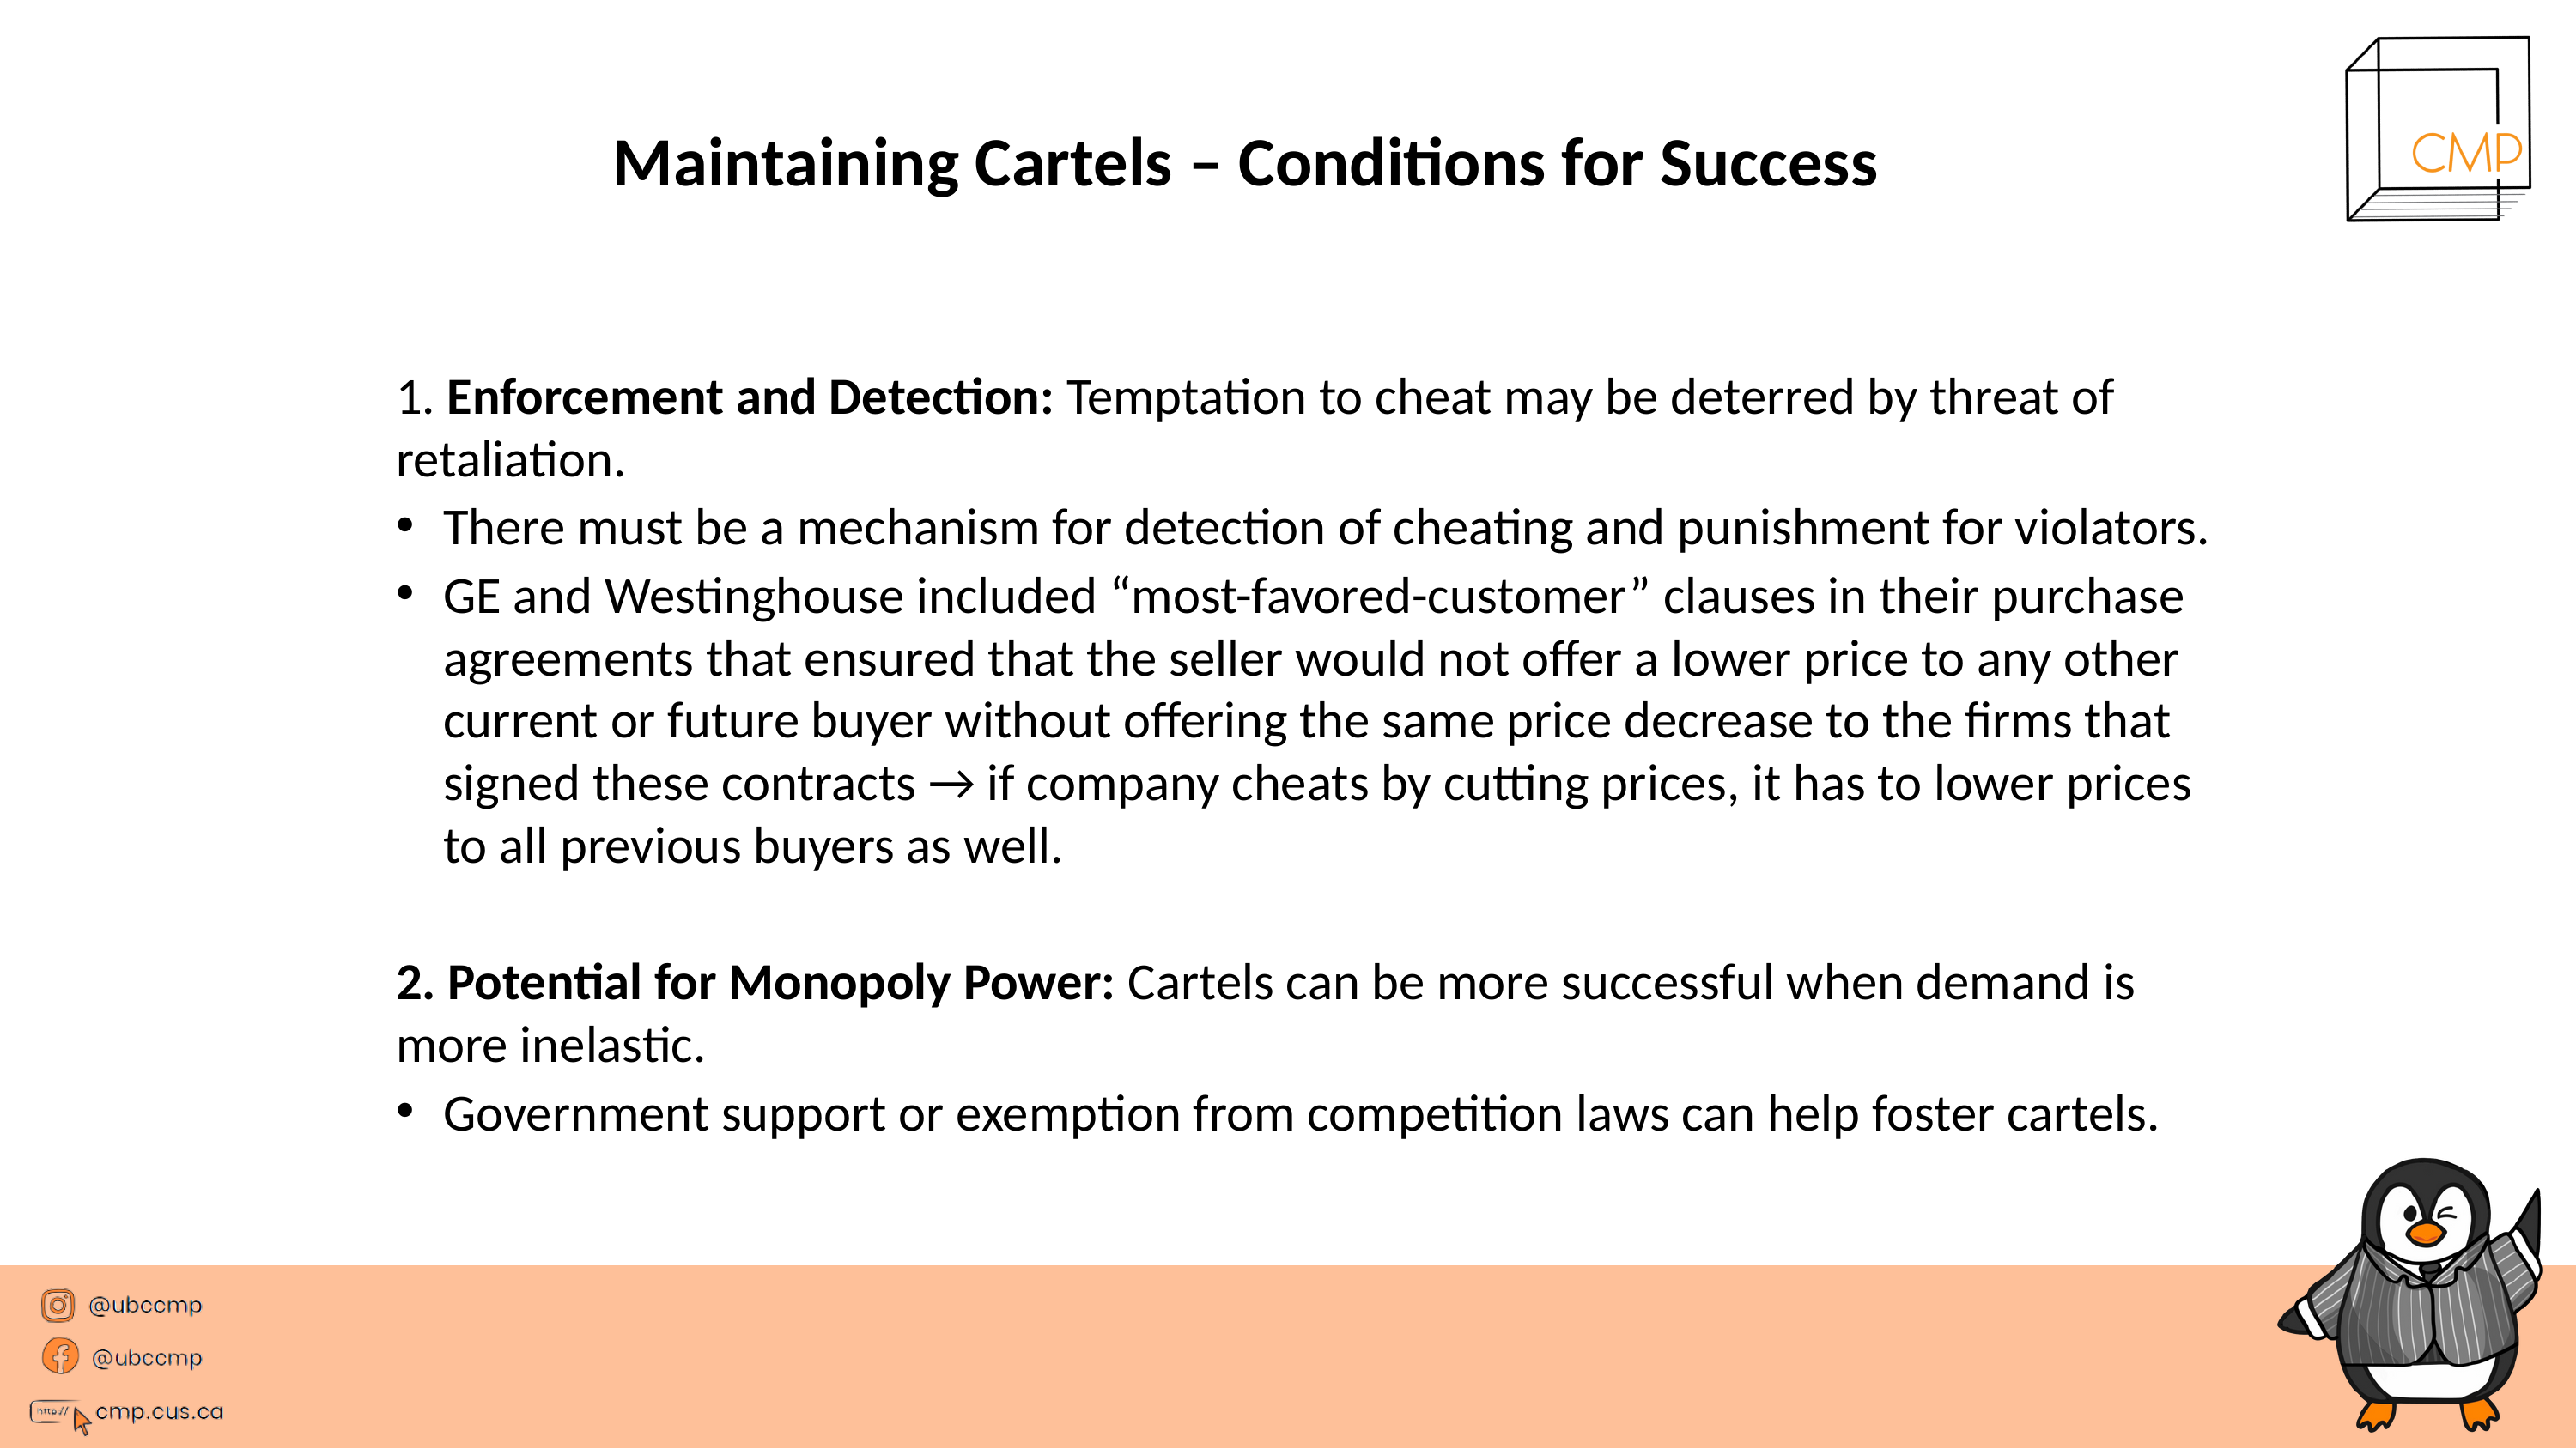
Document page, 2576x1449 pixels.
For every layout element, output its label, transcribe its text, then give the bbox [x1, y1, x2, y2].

picture [2233, 0, 2576, 337]
picture [15, 1276, 258, 1442]
title Maintaining Cartels – Conditions for Success [576, 77, 1917, 239]
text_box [0, 1245, 2227, 1449]
list 1. Enforcement and Detection: Temptation to cheat may be deterred by threat of retaliation. There must be a mechanism for detection of cheating and punishment for violators. GE and Westinghouse included “most-favored-customer” clauses in their purchase agreements that ensured that the seller would not offer a lower price to any other current or future buyer without offering the same price decrease to the firms that signed these contracts → if company cheats by cutting prices, it has to lower prices to all previous buyers as well. 2. Potential for Monopoly Power: Cartels can be more successful when demand is more inelastic. Government support or exemption from competition laws can help foster cartels. [367, 355, 2227, 1157]
picture [2232, 1003, 2576, 1449]
